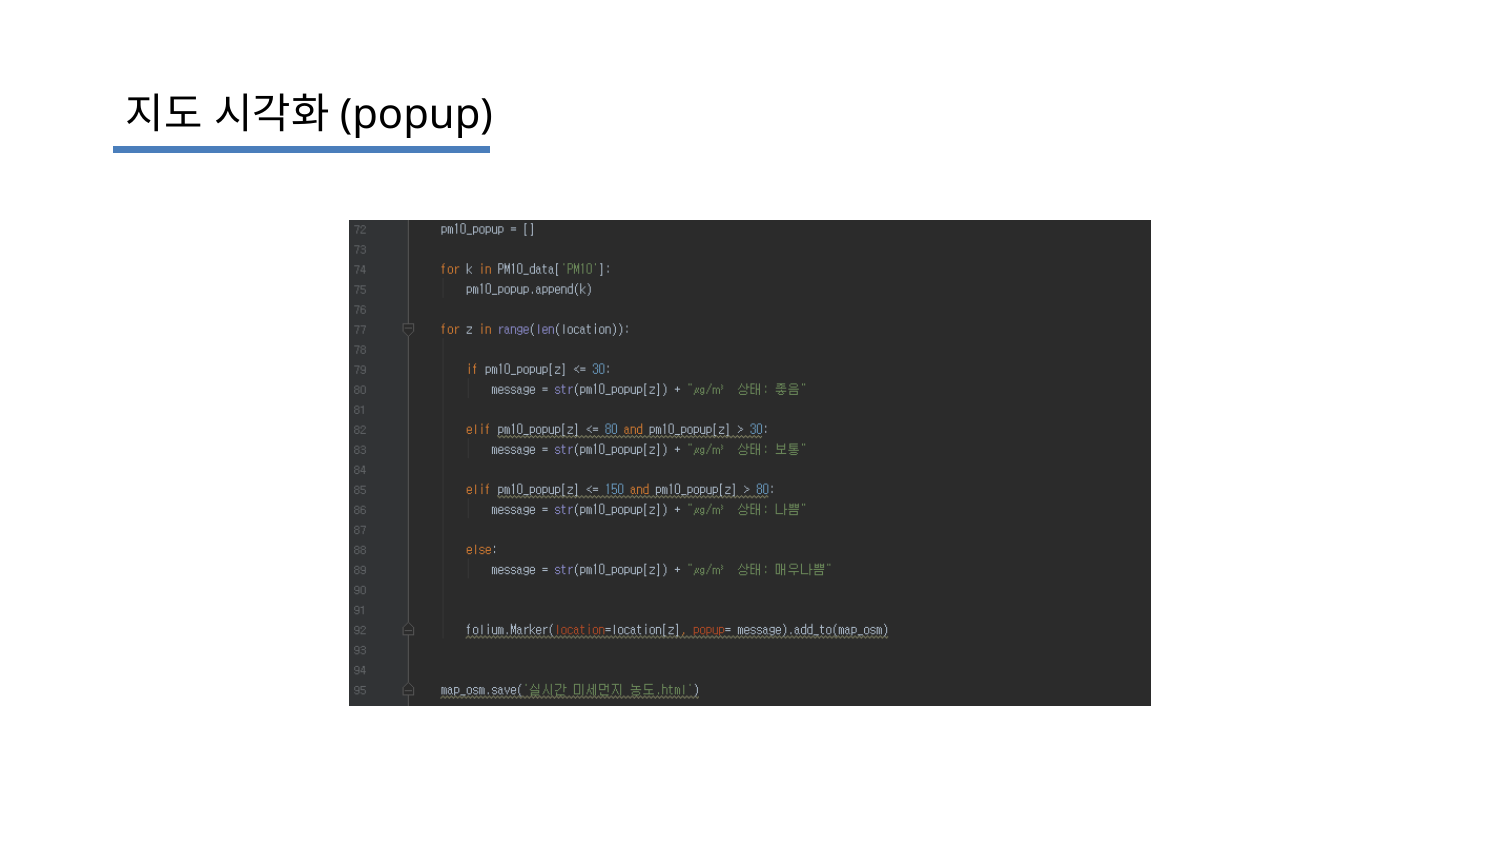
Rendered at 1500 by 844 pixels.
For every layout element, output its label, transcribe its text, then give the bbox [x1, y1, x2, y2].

text_box 지도 시각화(popup) [110, 79, 508, 145]
picture [348, 220, 1151, 706]
